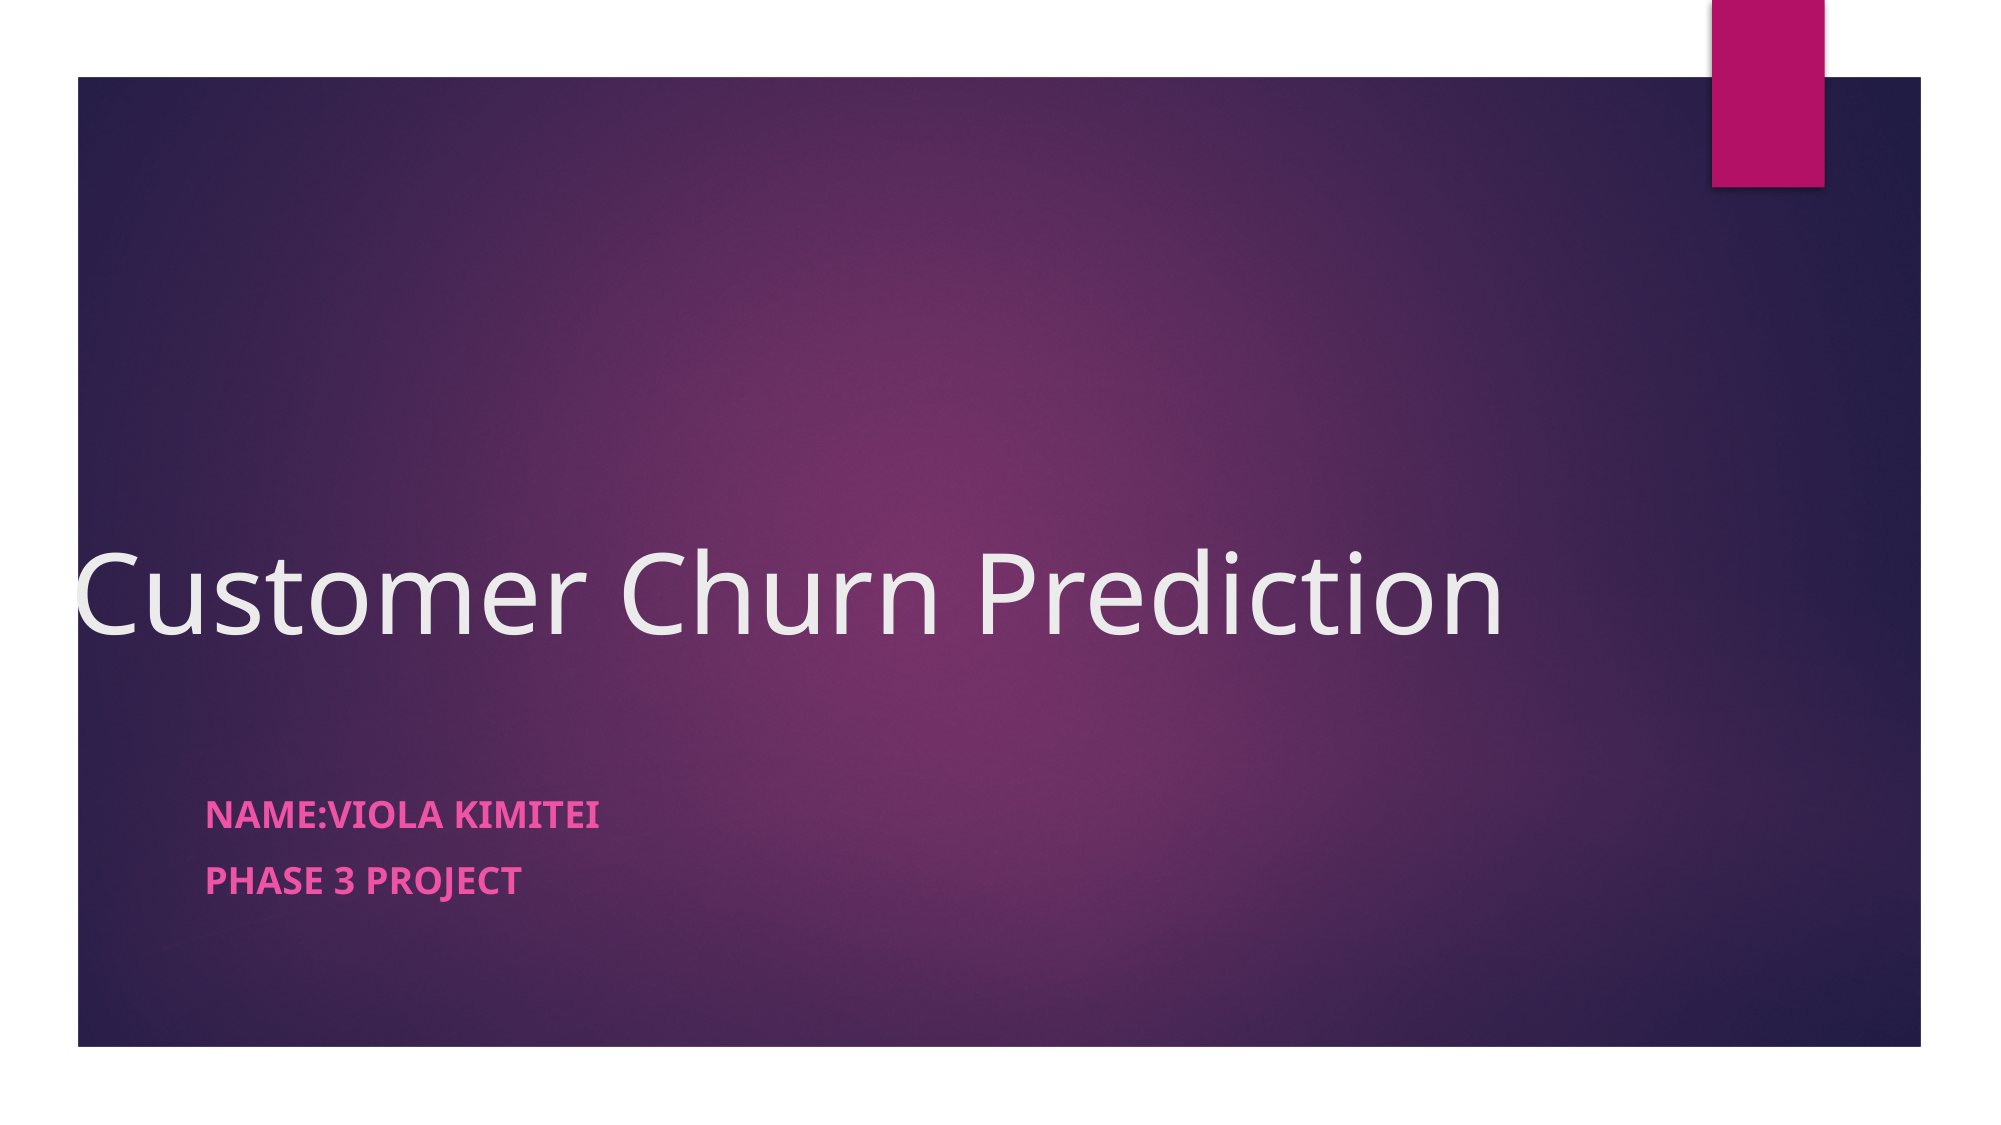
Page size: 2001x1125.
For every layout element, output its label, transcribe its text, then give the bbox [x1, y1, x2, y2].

subtitle NAME:VIOLA KIMITEI Phase 3 Project [189, 783, 1638, 925]
title Customer Churn Prediction [55, 394, 1567, 665]
